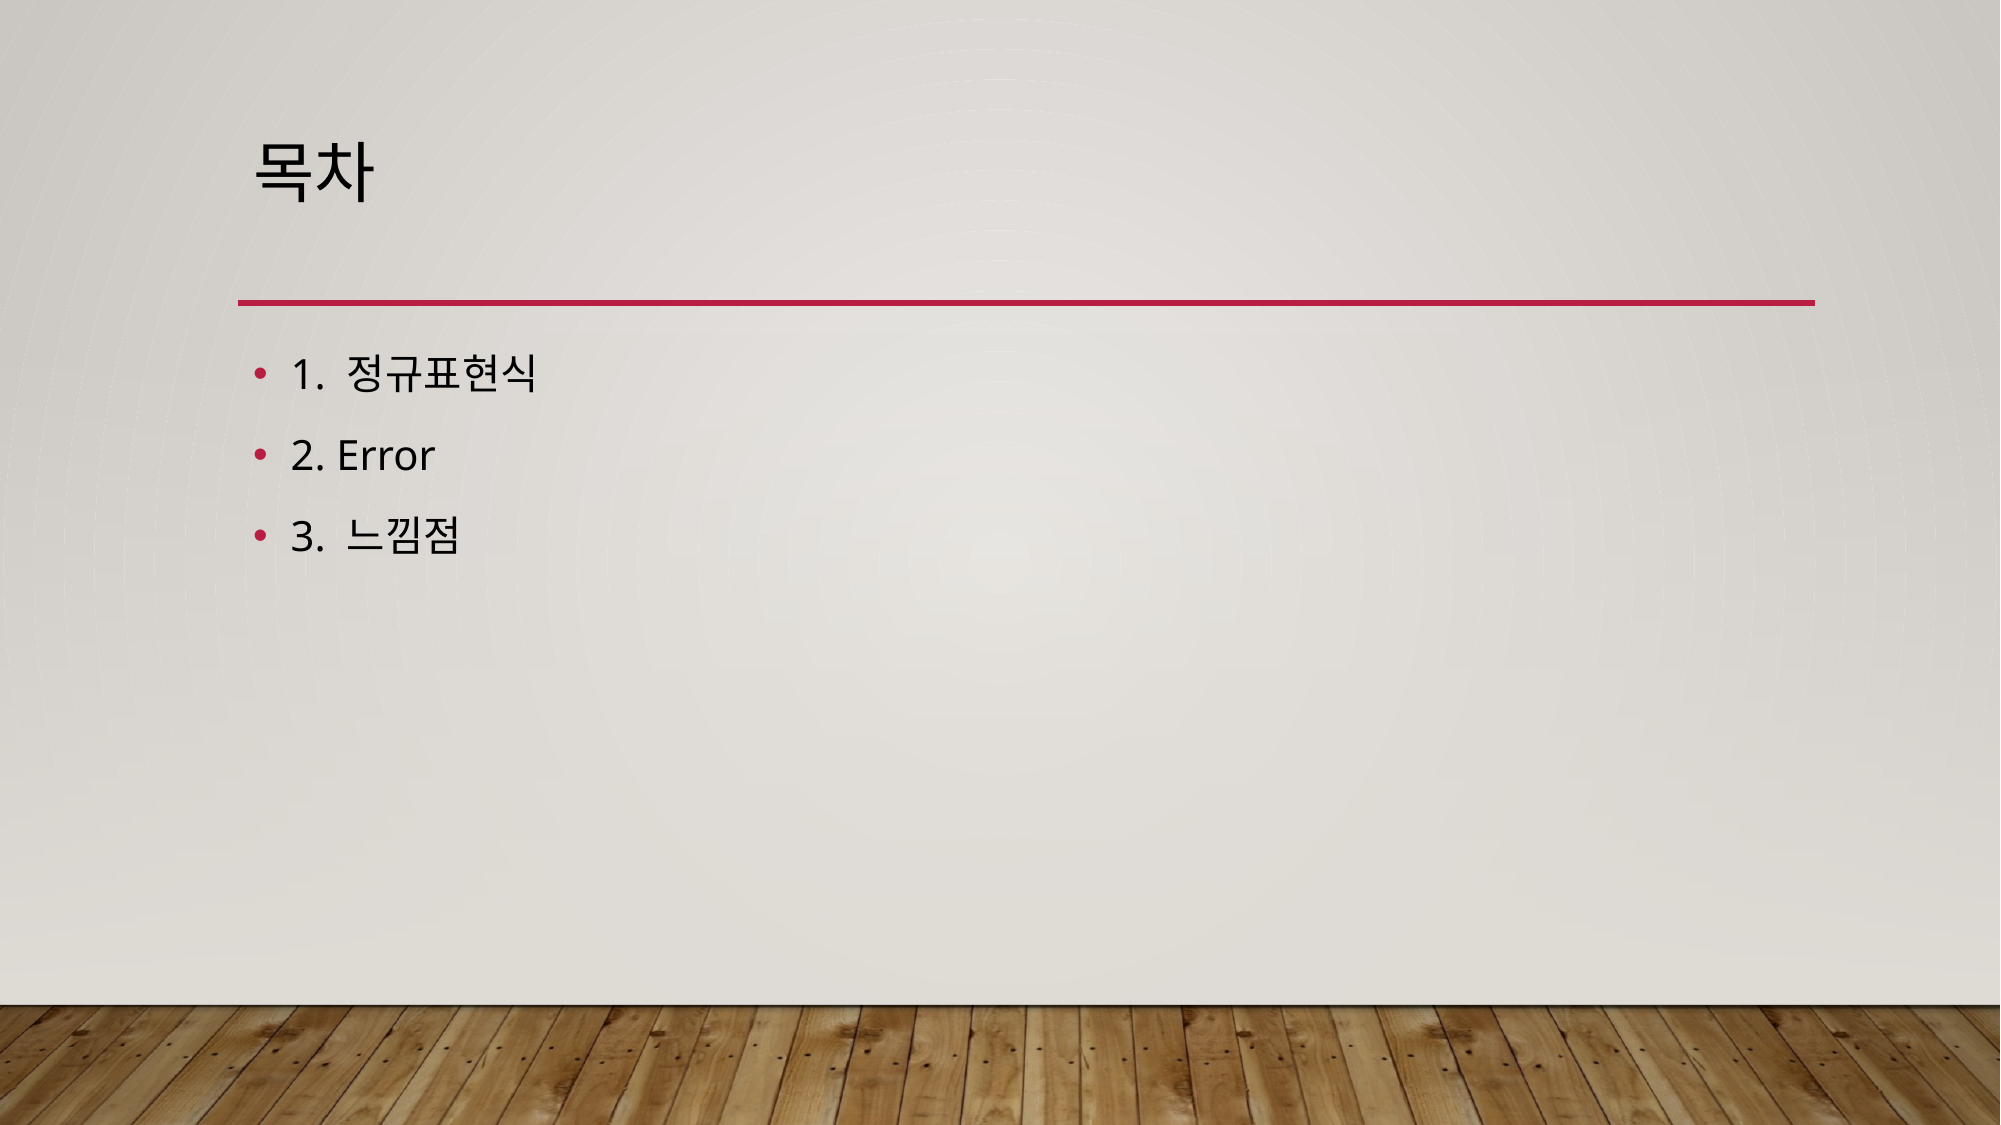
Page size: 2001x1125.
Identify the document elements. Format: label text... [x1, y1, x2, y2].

picture [0, 1005, 2000, 1125]
title 목차 [238, 131, 1814, 305]
list 1. 정규표현식 2. Error 3. 느낌점 [238, 330, 1814, 897]
